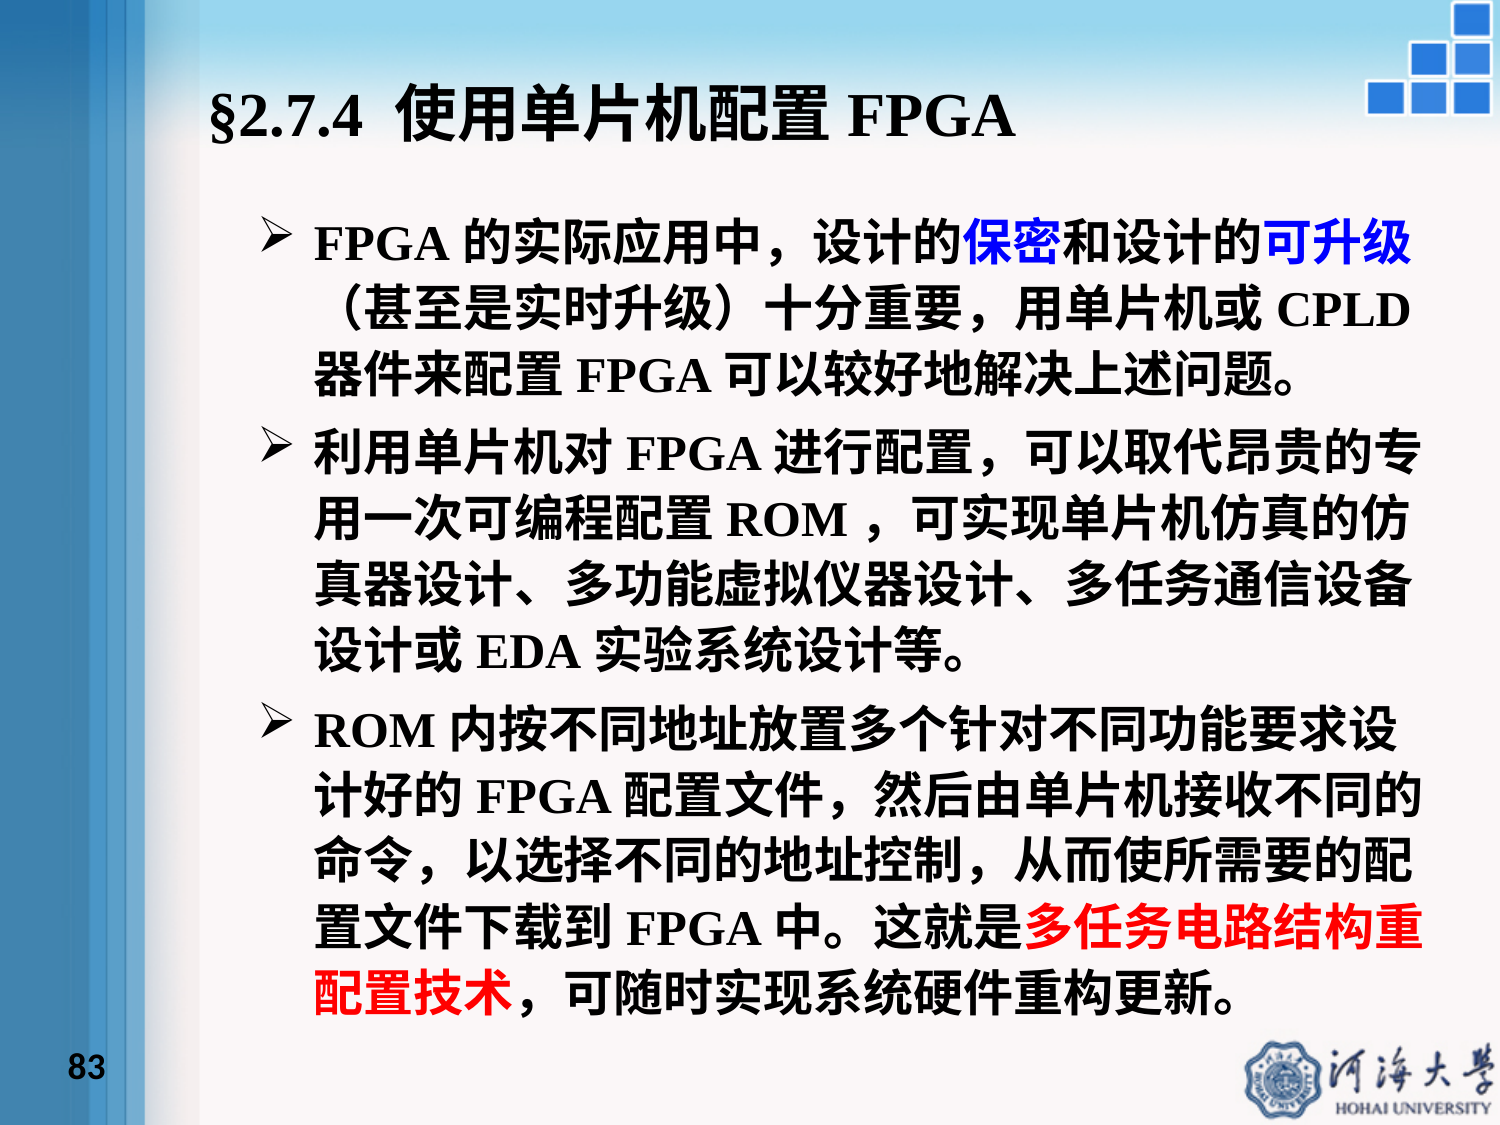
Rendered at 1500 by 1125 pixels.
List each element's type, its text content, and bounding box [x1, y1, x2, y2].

text_box §2.7.4 使用单片机配置FPGA [192, 66, 1483, 155]
text_box 83 [53, 1035, 148, 1103]
picture [0, 0, 1500, 1125]
text_box FPGA的实际应用中，设计的保密和设计的可升级（甚至是实时升级）十分重要，用单片机或CPLD器件来配置FPGA可以较好地解决上述问题。 利用单片机对FPGA进行配置，可以取代昂贵的专用一次可编程配置ROM，可实现单片机仿真的仿真器设计、多功能虚拟仪器设计、多任务通信设备设计或EDA实验系统设计等。 ROM内按不同地址放置多个针对不同功能要求设计好的FPGA配置文件，然后由单片机接收不同的命令，以选择不同的地址控制，从而使所需要的配置文件下载到FPGA中。这就是多任务电路结构重配置技术，可随时实现系统硬件重构更新。 [242, 196, 1459, 1024]
